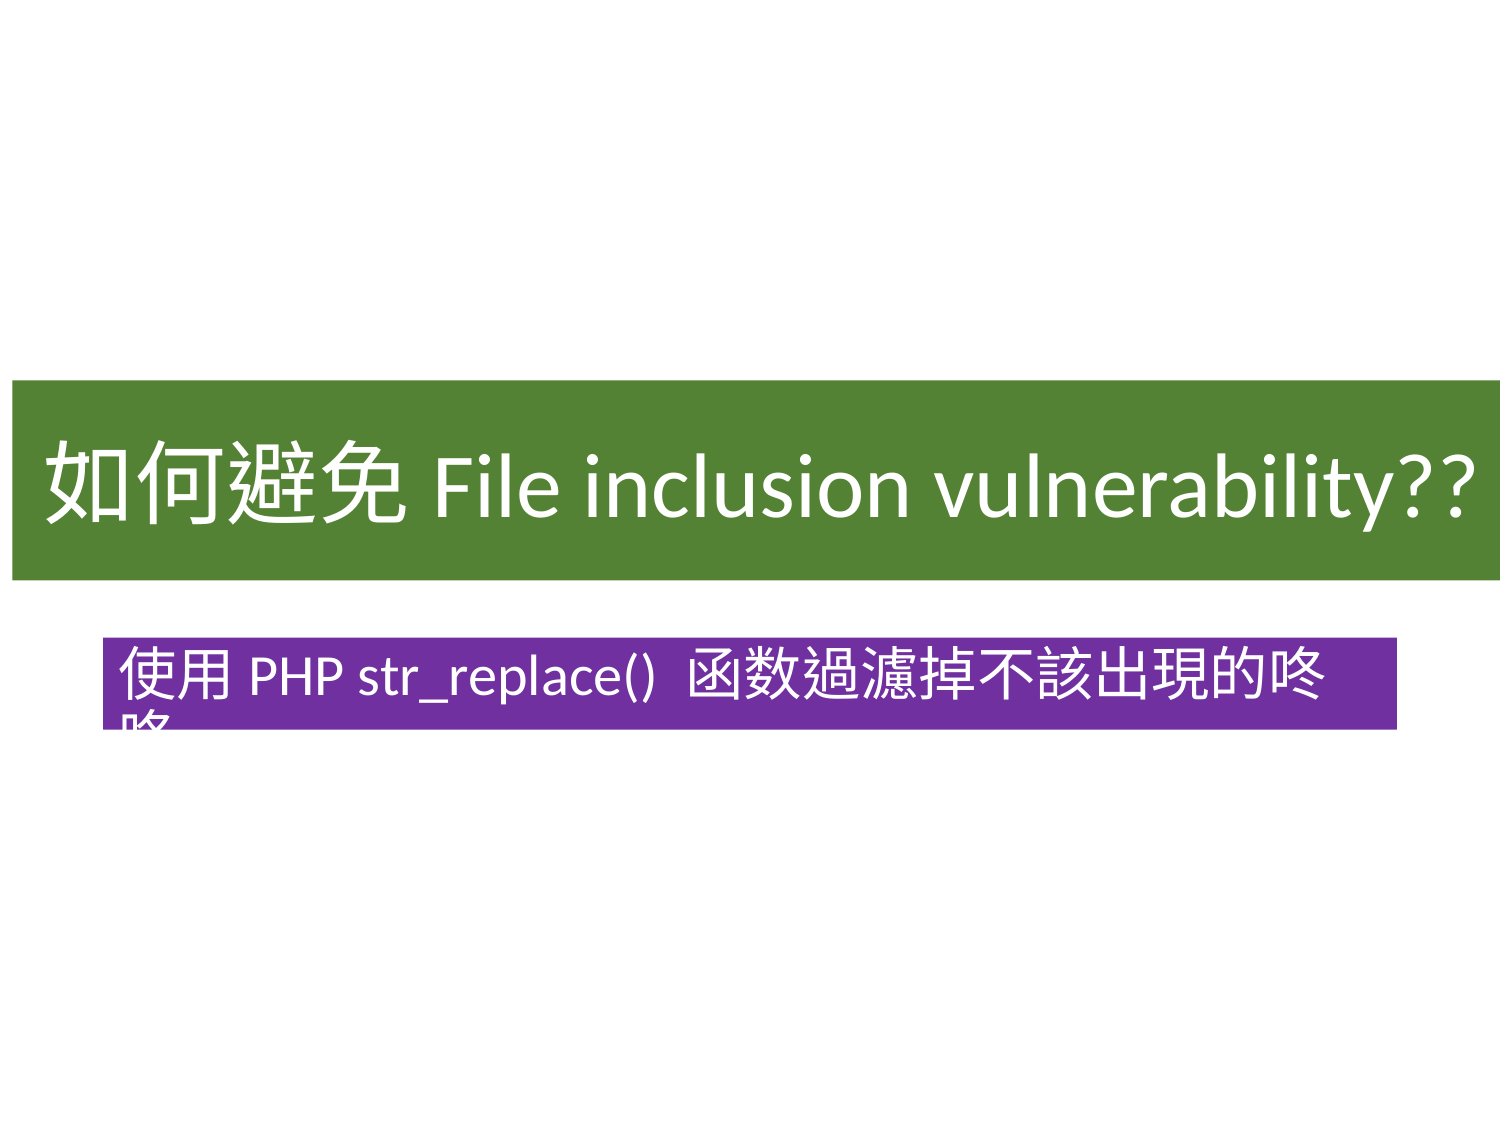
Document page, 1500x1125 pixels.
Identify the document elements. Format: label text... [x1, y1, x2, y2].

list 使用PHP str_replace() 函数過濾掉不該出現的咚咚 [103, 637, 1397, 730]
text_box 如何避免File inclusion vulnerability?? [11, 379, 1500, 581]
